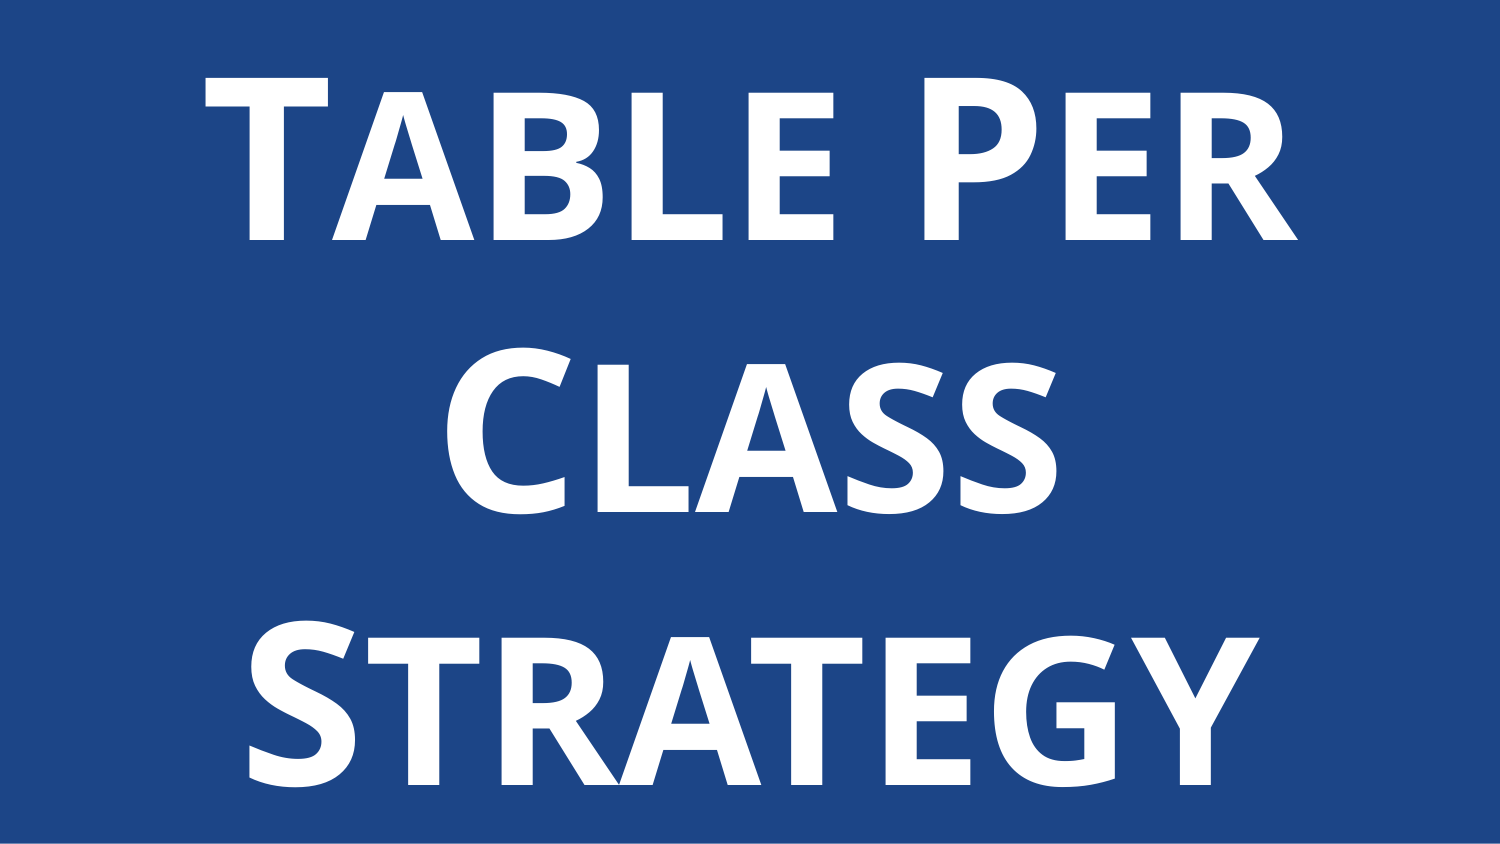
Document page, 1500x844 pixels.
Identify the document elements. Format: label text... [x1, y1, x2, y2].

title TABLE PER CLASS STRATEGY [0, 0, 1500, 844]
